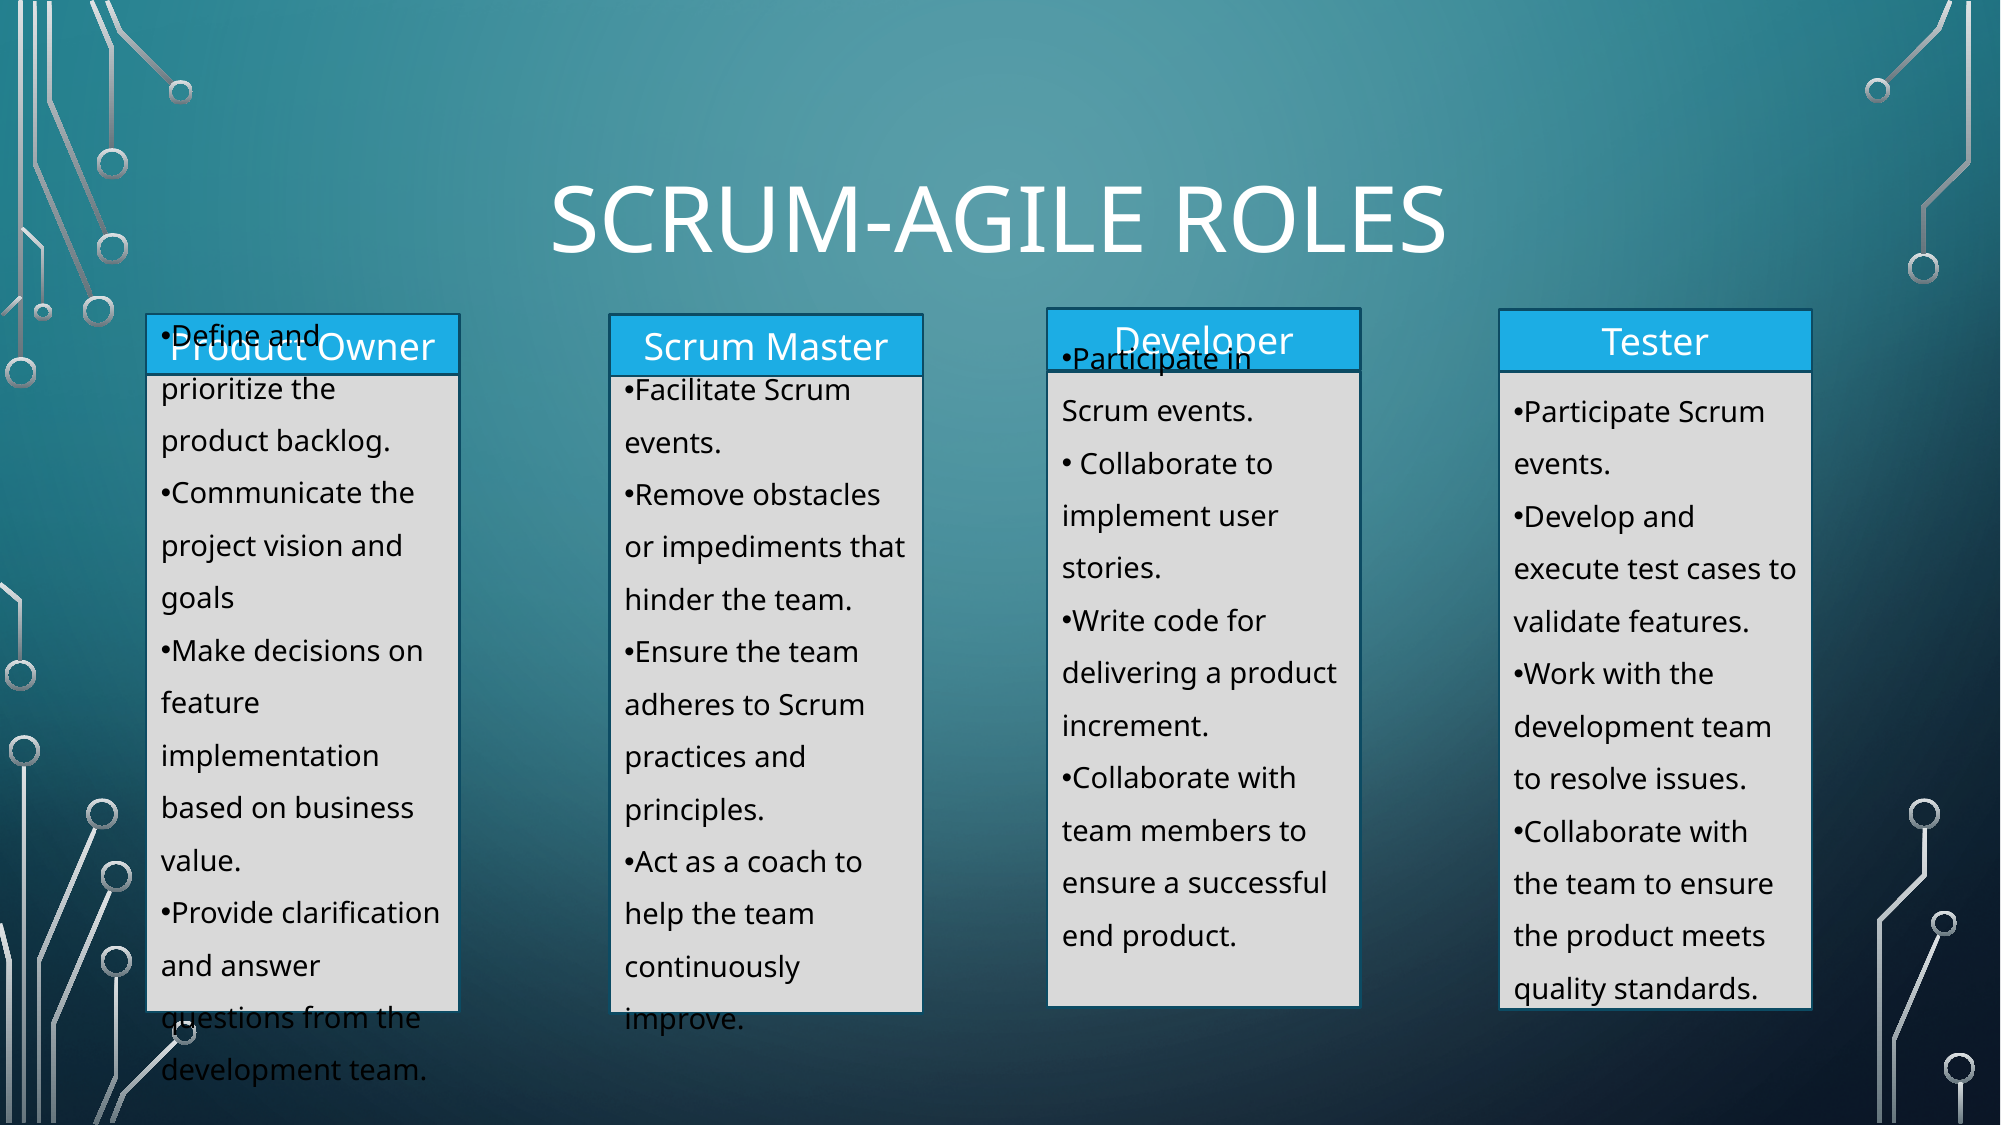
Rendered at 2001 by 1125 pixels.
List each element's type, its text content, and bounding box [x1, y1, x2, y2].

text_box Facilitate Scrum events. Remove obstacles or impediments that hinder the team. Ensure the team adheres to Scrum practices and principles. Act as a coach to help the team continuously improve. [608, 375, 924, 1015]
text_box Participate Scrum events. Develop and execute test cases to validate features. Work with the development team to resolve issues. Collaborate with the team to ensure the product meets quality standards. [1498, 370, 1813, 1011]
text_box Scrum Master [608, 313, 924, 375]
text_box Define and prioritize the product backlog. Communicate the project vision and goals Make decisions on feature implementation based on business value. Provide clarification and answer questions from the development team. [145, 373, 461, 1013]
text_box Participate in Scrum events. Collaborate to implement user stories. Write code for delivering a product increment. Collaborate with team members to ensure a successful end product. [1046, 370, 1362, 1009]
text_box Tester [1498, 308, 1813, 370]
text_box Developer [1046, 307, 1362, 370]
text_box Product Owner [145, 313, 461, 373]
title Scrum-agile roles [187, 101, 1813, 344]
